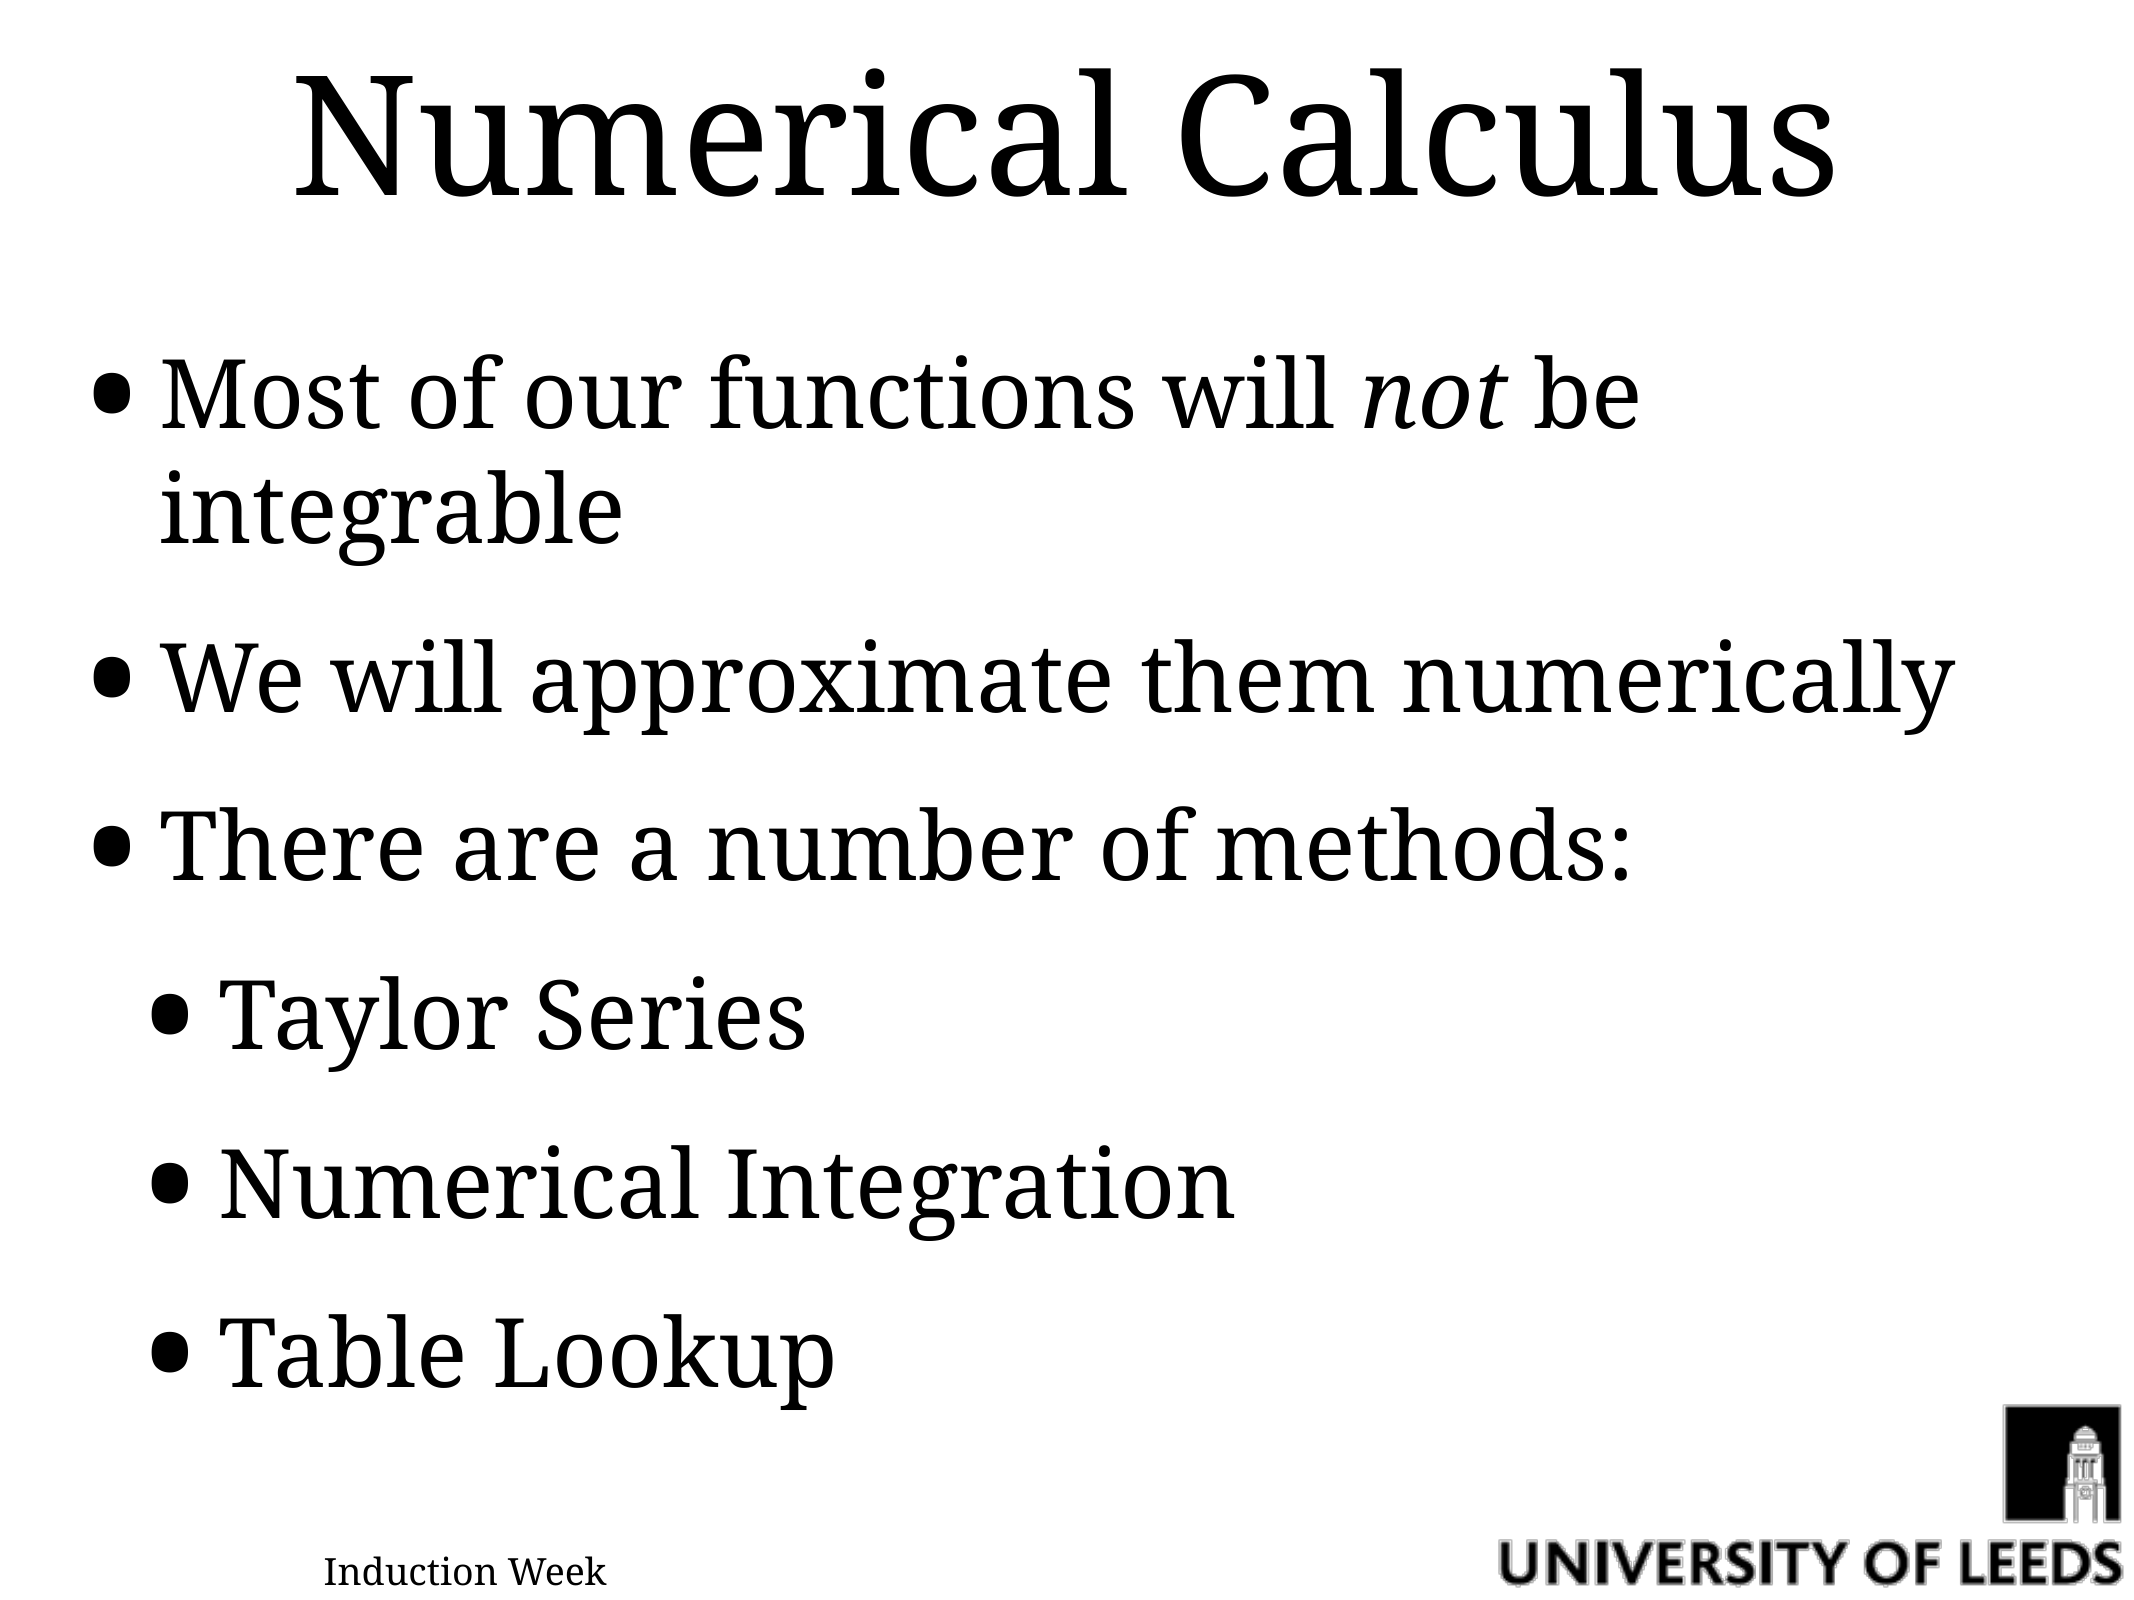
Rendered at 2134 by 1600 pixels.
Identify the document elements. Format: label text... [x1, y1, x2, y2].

title Numerical Calculus [30, 9, 2103, 247]
list Most of our functions will not be integrable We will approximate them numerically There are a number of methods: Taylor Series Numerical Integration Table Lookup [30, 247, 2103, 1493]
picture [1491, 1339, 2132, 1600]
